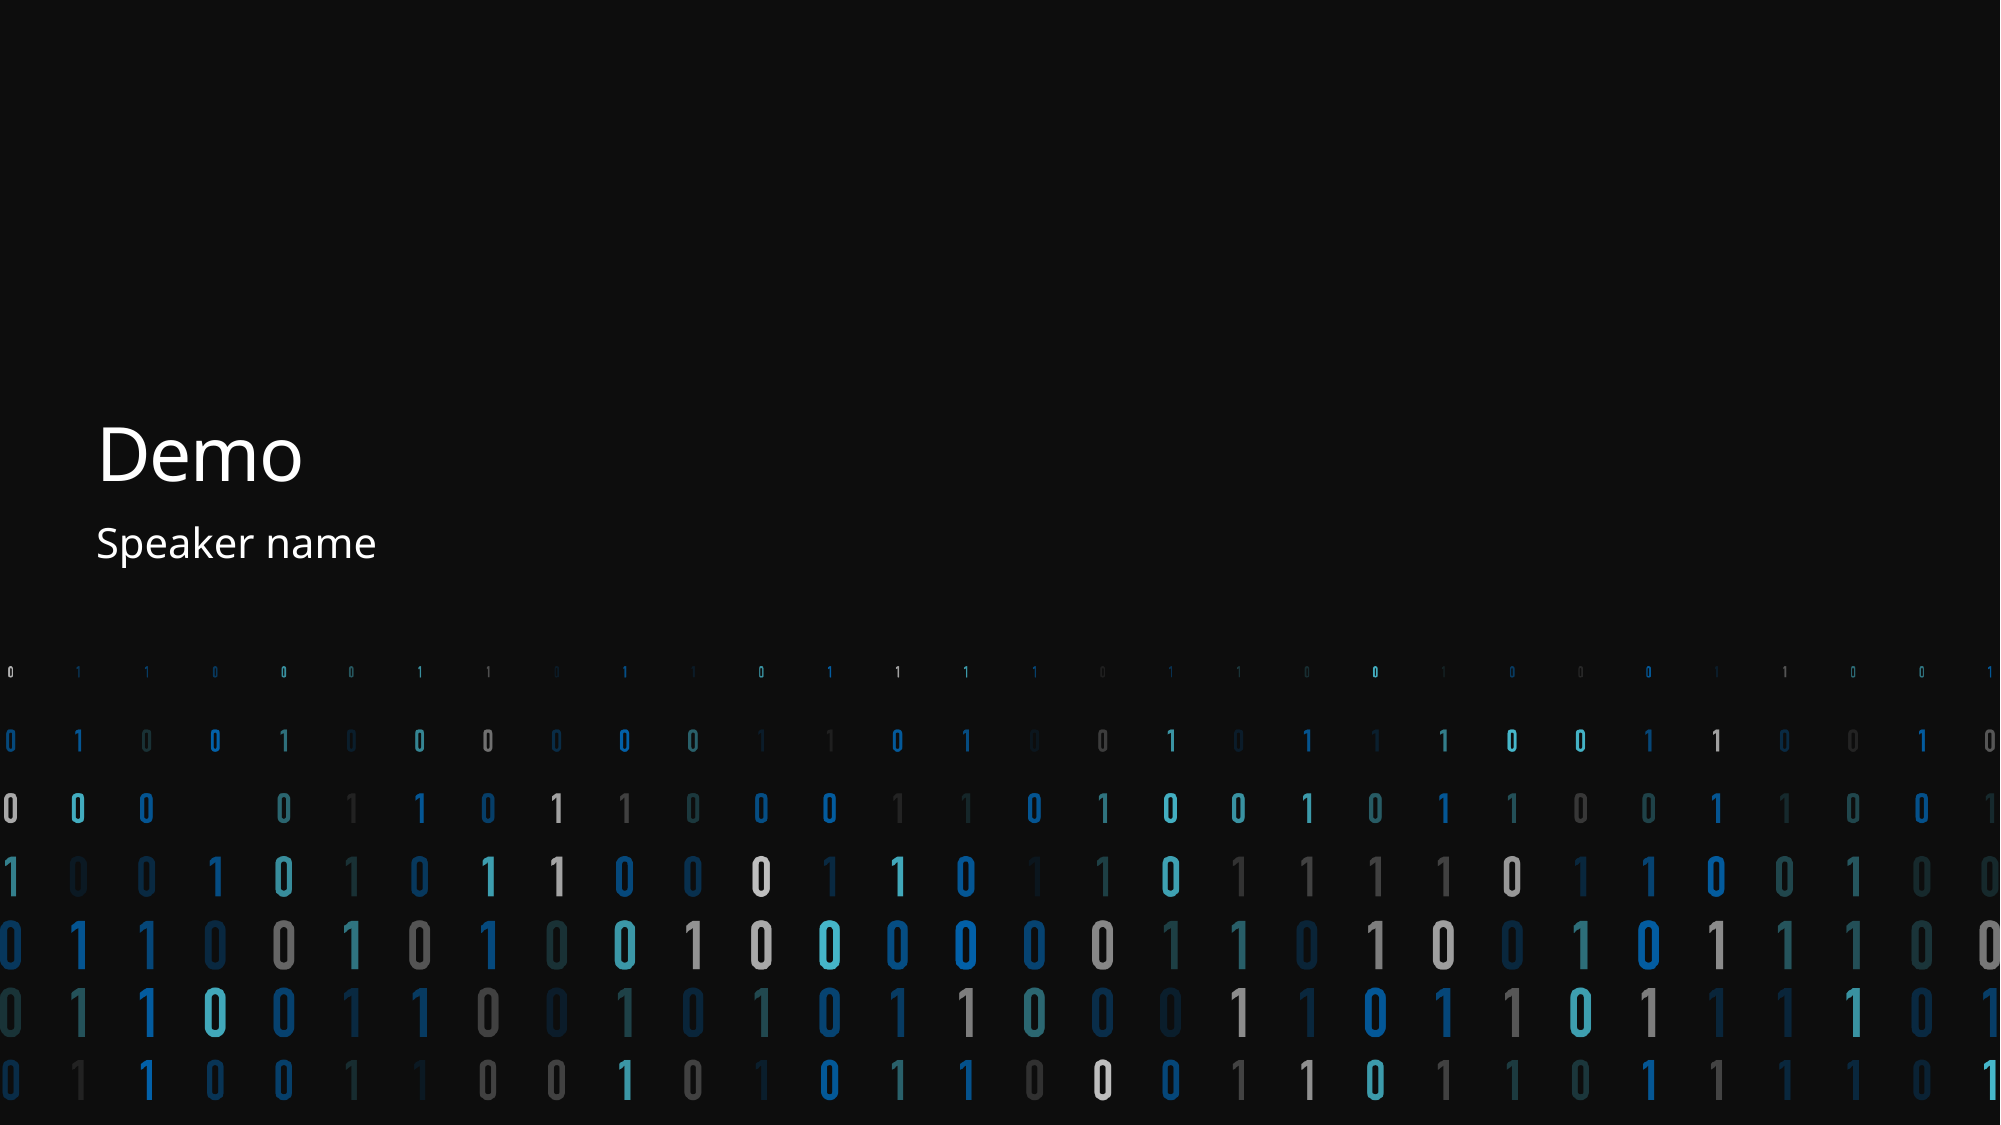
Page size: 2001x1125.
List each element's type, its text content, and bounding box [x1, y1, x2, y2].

title Demo [96, 415, 1596, 498]
list Speaker name [96, 517, 1596, 568]
picture [0, 666, 2000, 1125]
